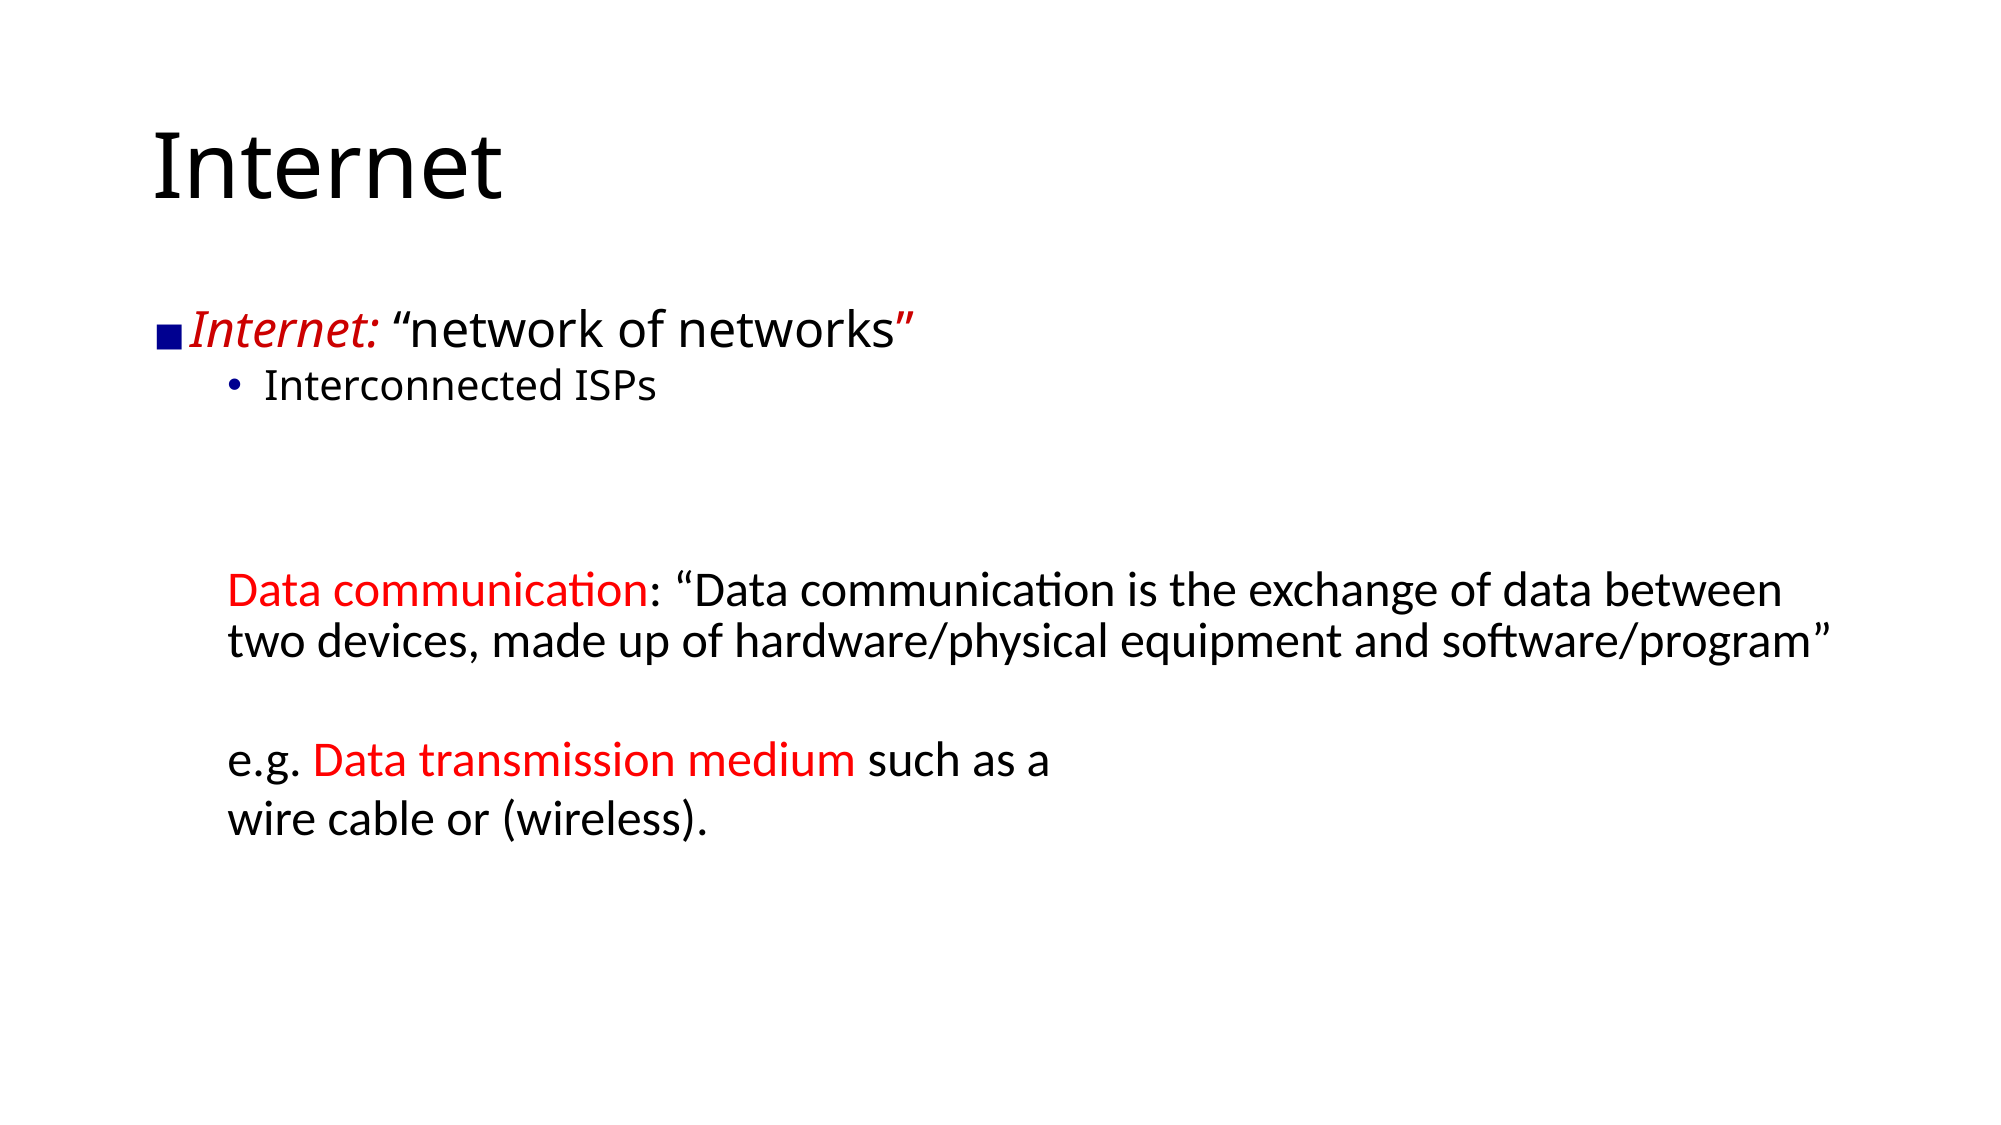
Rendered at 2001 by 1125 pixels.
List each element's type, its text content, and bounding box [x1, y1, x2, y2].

title Internet [137, 59, 1863, 278]
list Internet: “network of networks” Interconnected ISPs Data communication: “Data communication is the exchange of data between two devices, made up of hardware/physical equipment and software/program” e.g. Data transmission medium such as a wire cable or (wireless). [137, 299, 1863, 1014]
